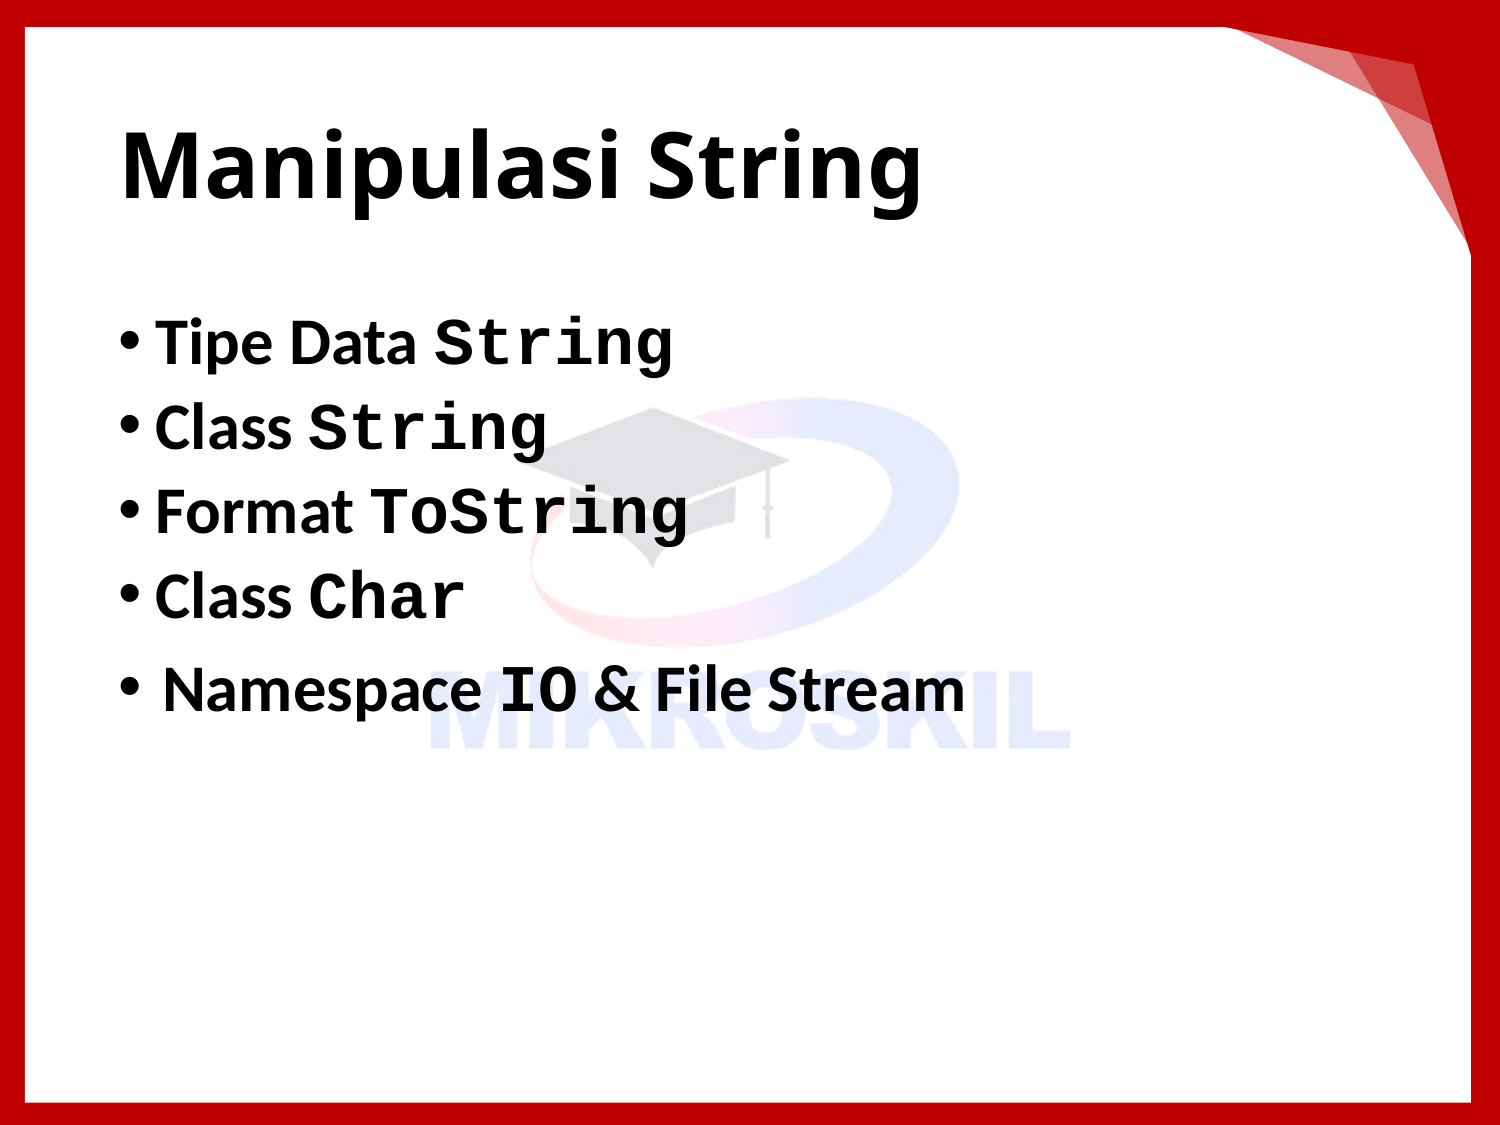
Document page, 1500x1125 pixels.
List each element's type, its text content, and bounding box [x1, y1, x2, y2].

list Tipe Data String Class String Format ToString Class Char Namespace IO & File Stream [103, 299, 1397, 1014]
title Manipulasi String [103, 59, 1397, 278]
